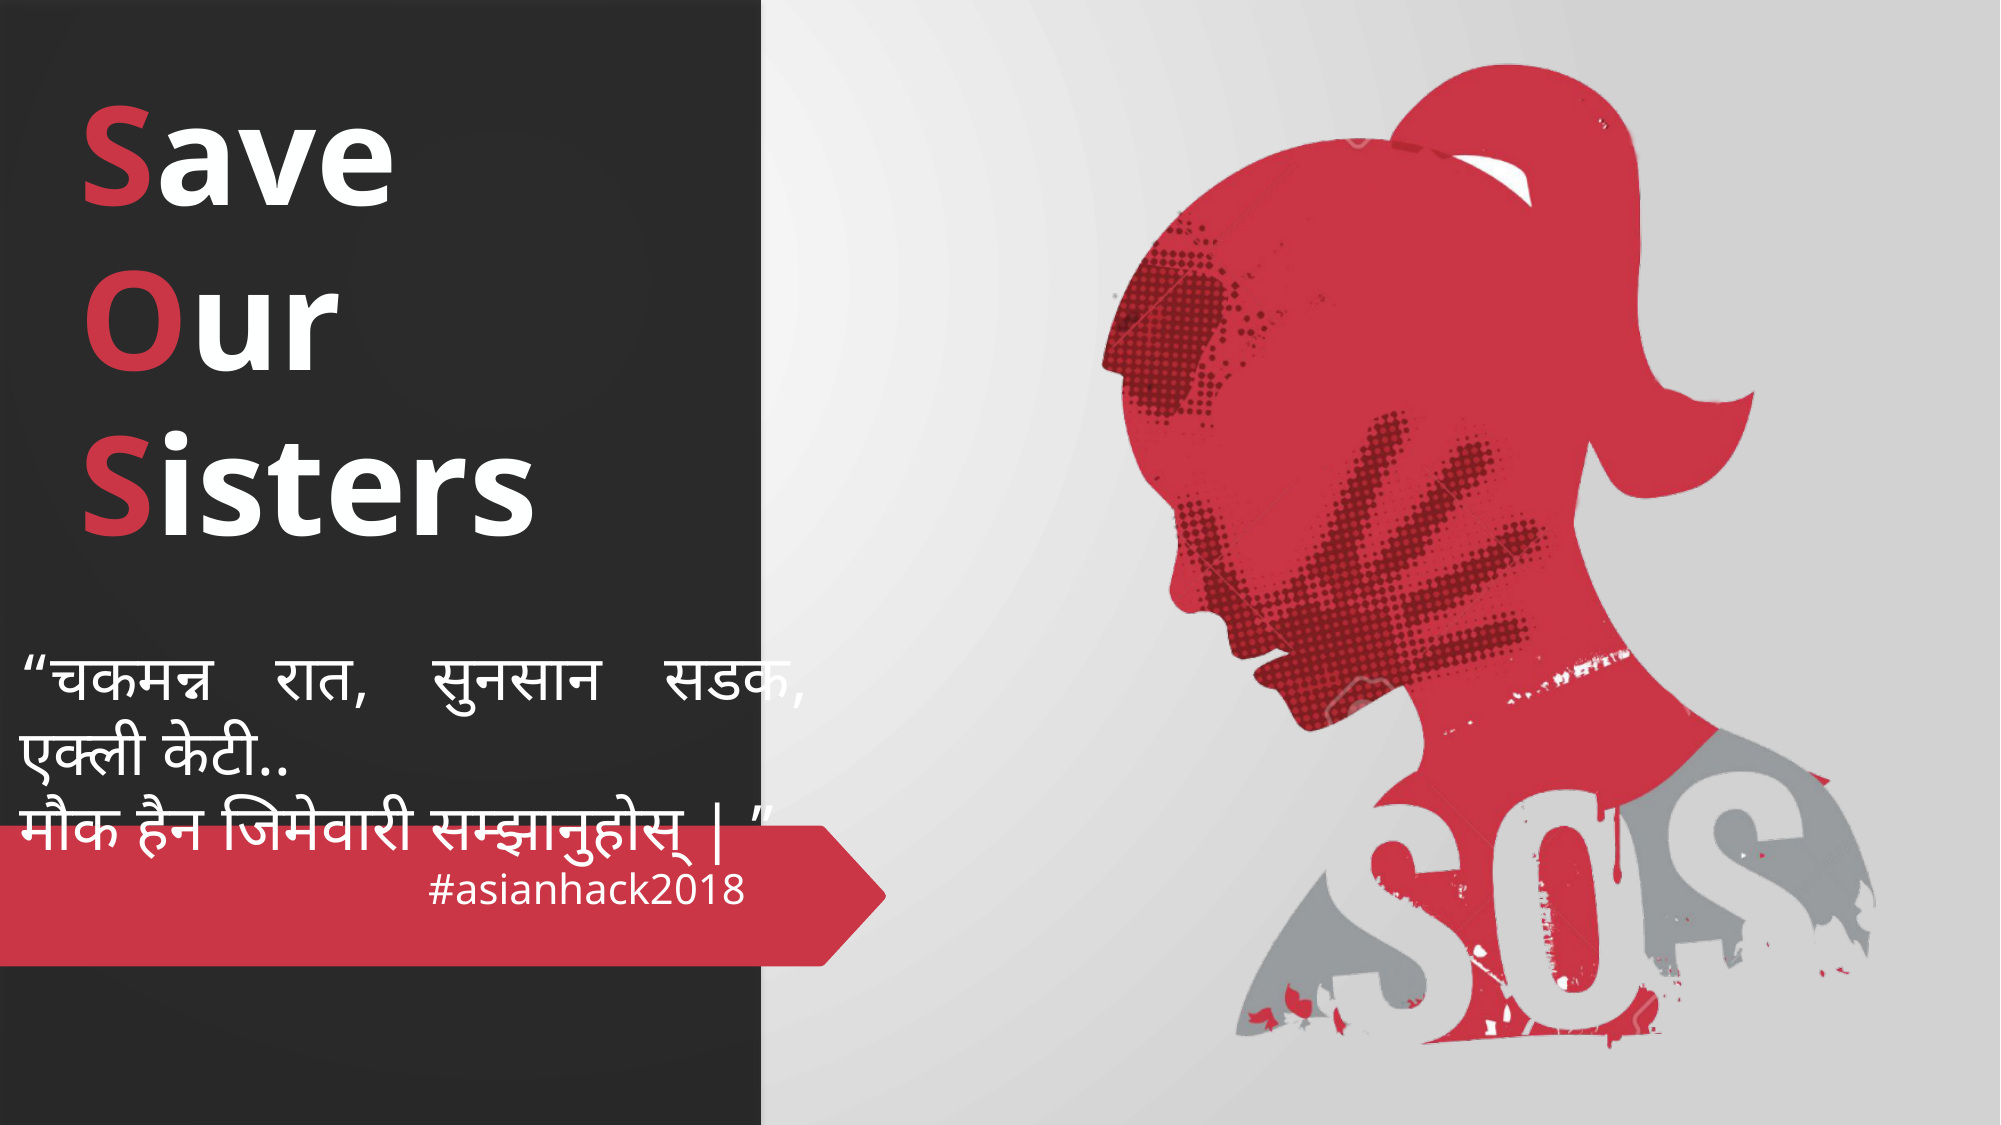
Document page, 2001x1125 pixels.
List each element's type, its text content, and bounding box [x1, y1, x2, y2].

text_box “चकमन्न रात, सुनसान सडक, एक्ली केटी.. मौक हैन जिमेवारी सम्झानुहोस् | ” [4, 630, 823, 871]
picture [970, 17, 1976, 1107]
text_box [0, 825, 886, 967]
text_box Save Our Sisters [64, 45, 599, 571]
text_box [0, 967, 762, 1125]
text_box #asianhack2018 [413, 871, 792, 965]
text_box [0, 0, 762, 825]
text_box [762, 0, 2000, 1125]
